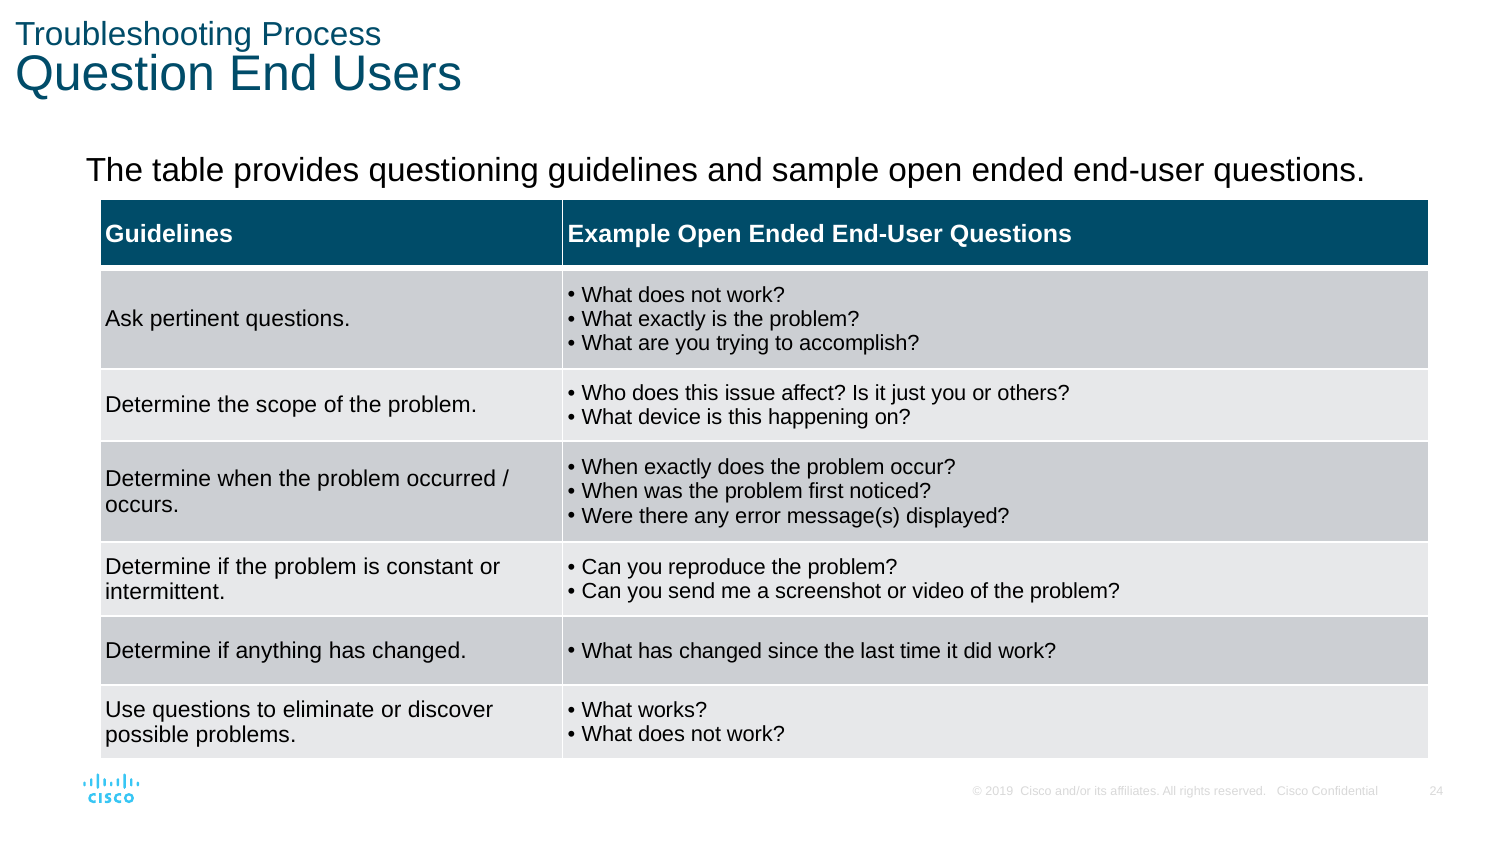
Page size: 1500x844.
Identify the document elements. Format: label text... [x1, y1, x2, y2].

title Troubleshooting Process Question End Users [0, 0, 1369, 121]
table_cell Determine if the problem is constant or intermittent. [101, 543, 562, 615]
table_header Example Open Ended End-User Questions [563, 200, 1428, 265]
table_cell Determine the scope of the problem. [101, 370, 562, 440]
table_cell What has changed since the last time it did work? [563, 617, 1428, 684]
table_cell Can you reproduce the problem? Can you send me a screenshot or video of the problem? [563, 543, 1428, 615]
table_cell Use questions to eliminate or discover possible problems. [101, 686, 562, 758]
table_cell Who does this issue affect? Is it just you or others? What device is this happening on? [563, 370, 1428, 440]
table_cell What works? What does not work? [563, 686, 1428, 758]
list The table provides questioning guidelines and sample open ended end-user questions. [70, 140, 1430, 200]
table_cell When exactly does the problem occur? When was the problem first noticed? Were there any error message(s) displayed? [563, 442, 1428, 541]
table_cell Determine when the problem occurred / occurs. [101, 442, 562, 541]
table_header Guidelines [101, 200, 562, 265]
table_cell Ask pertinent questions. [101, 271, 562, 368]
table_cell What does not work? What exactly is the problem? What are you trying to accomplish? [563, 271, 1428, 368]
table_cell Determine if anything has changed. [101, 617, 562, 684]
